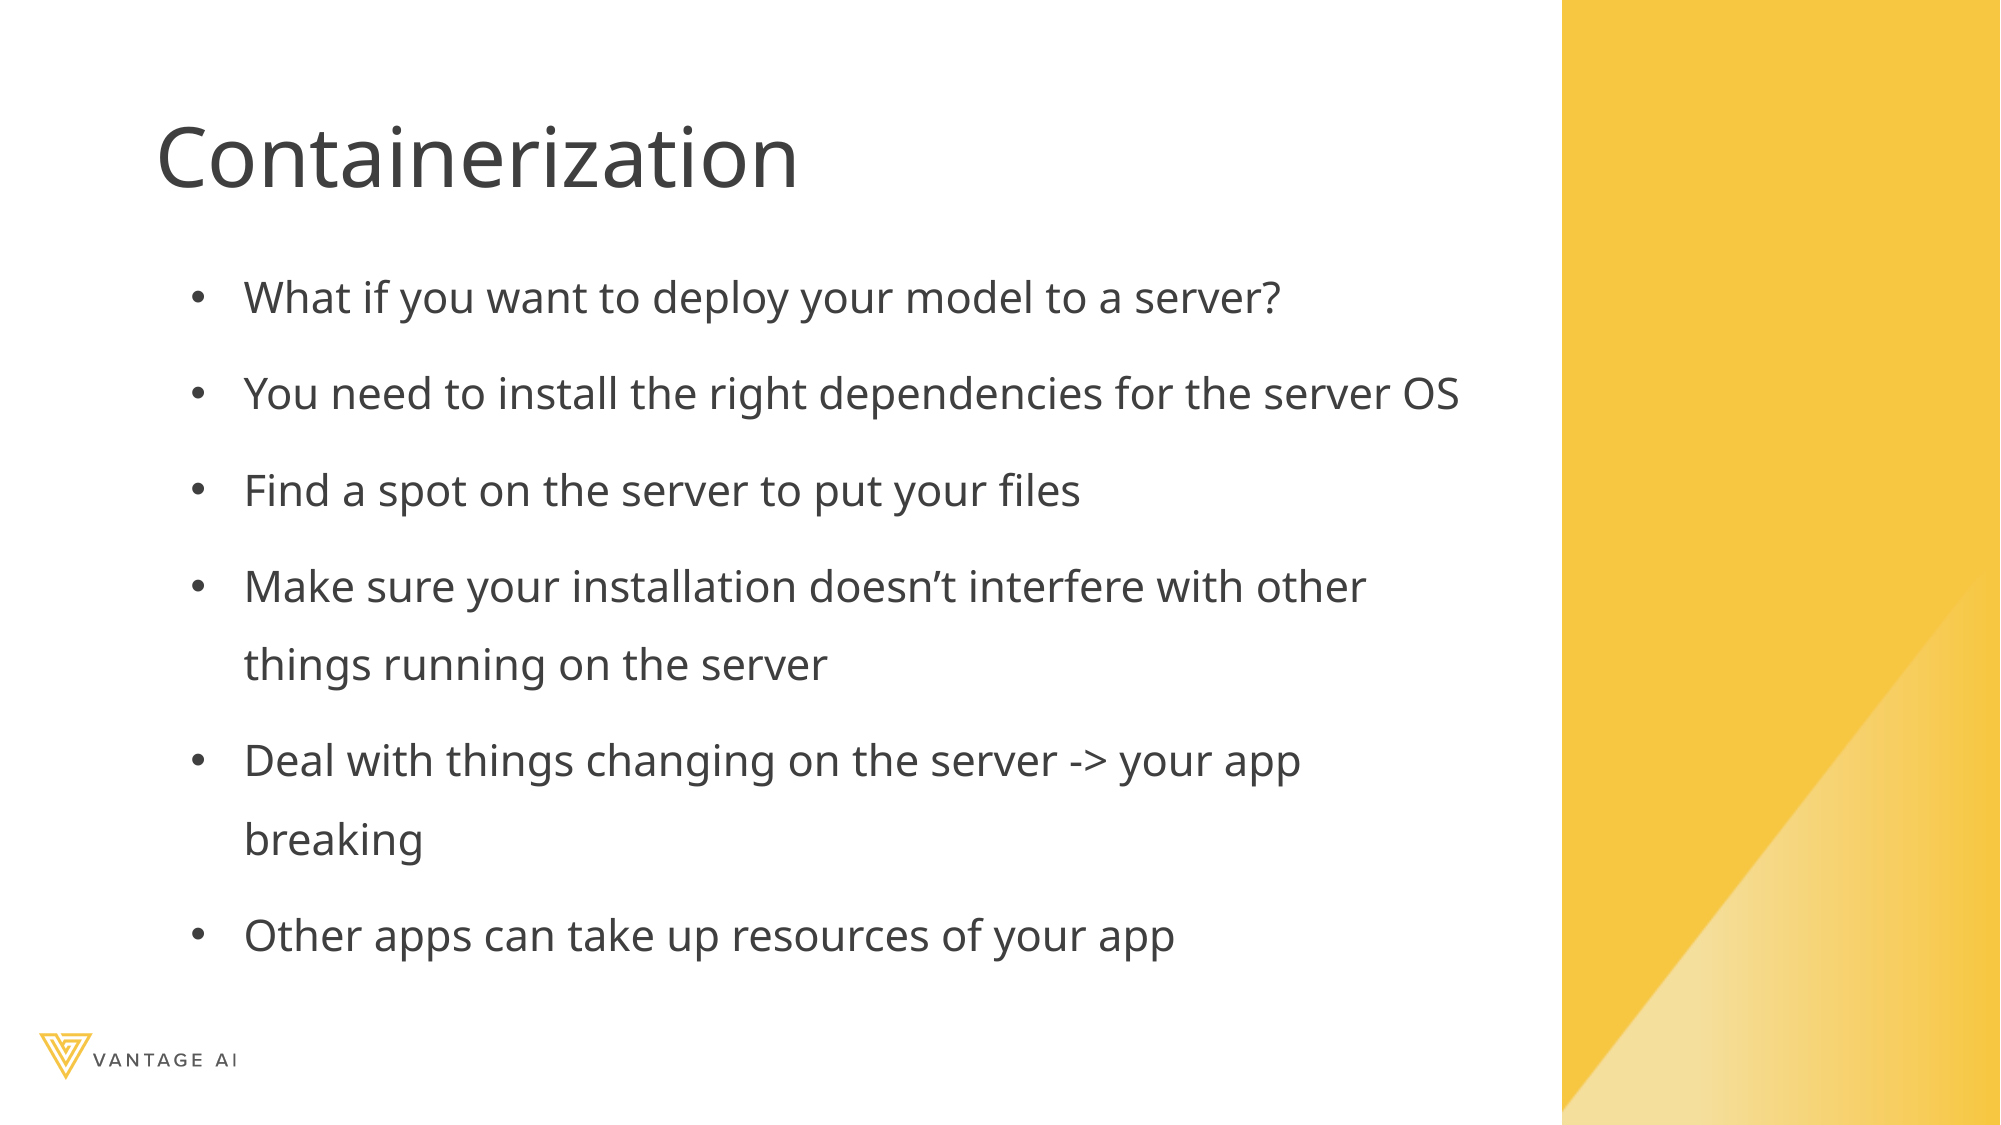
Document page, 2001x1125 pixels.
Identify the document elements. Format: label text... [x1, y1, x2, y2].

list What if you want to deploy your model to a server? You need to install the right dependencies for the server OS Find a spot on the server to put your files Make sure your installation doesn’t interfere with other things running on the server Deal with things changing on the server -> your app breaking Other apps can take up resources of your app [140, 236, 1488, 1038]
title Containerization [140, 107, 1488, 236]
picture [1562, 0, 2000, 1125]
picture [14, 993, 274, 1123]
